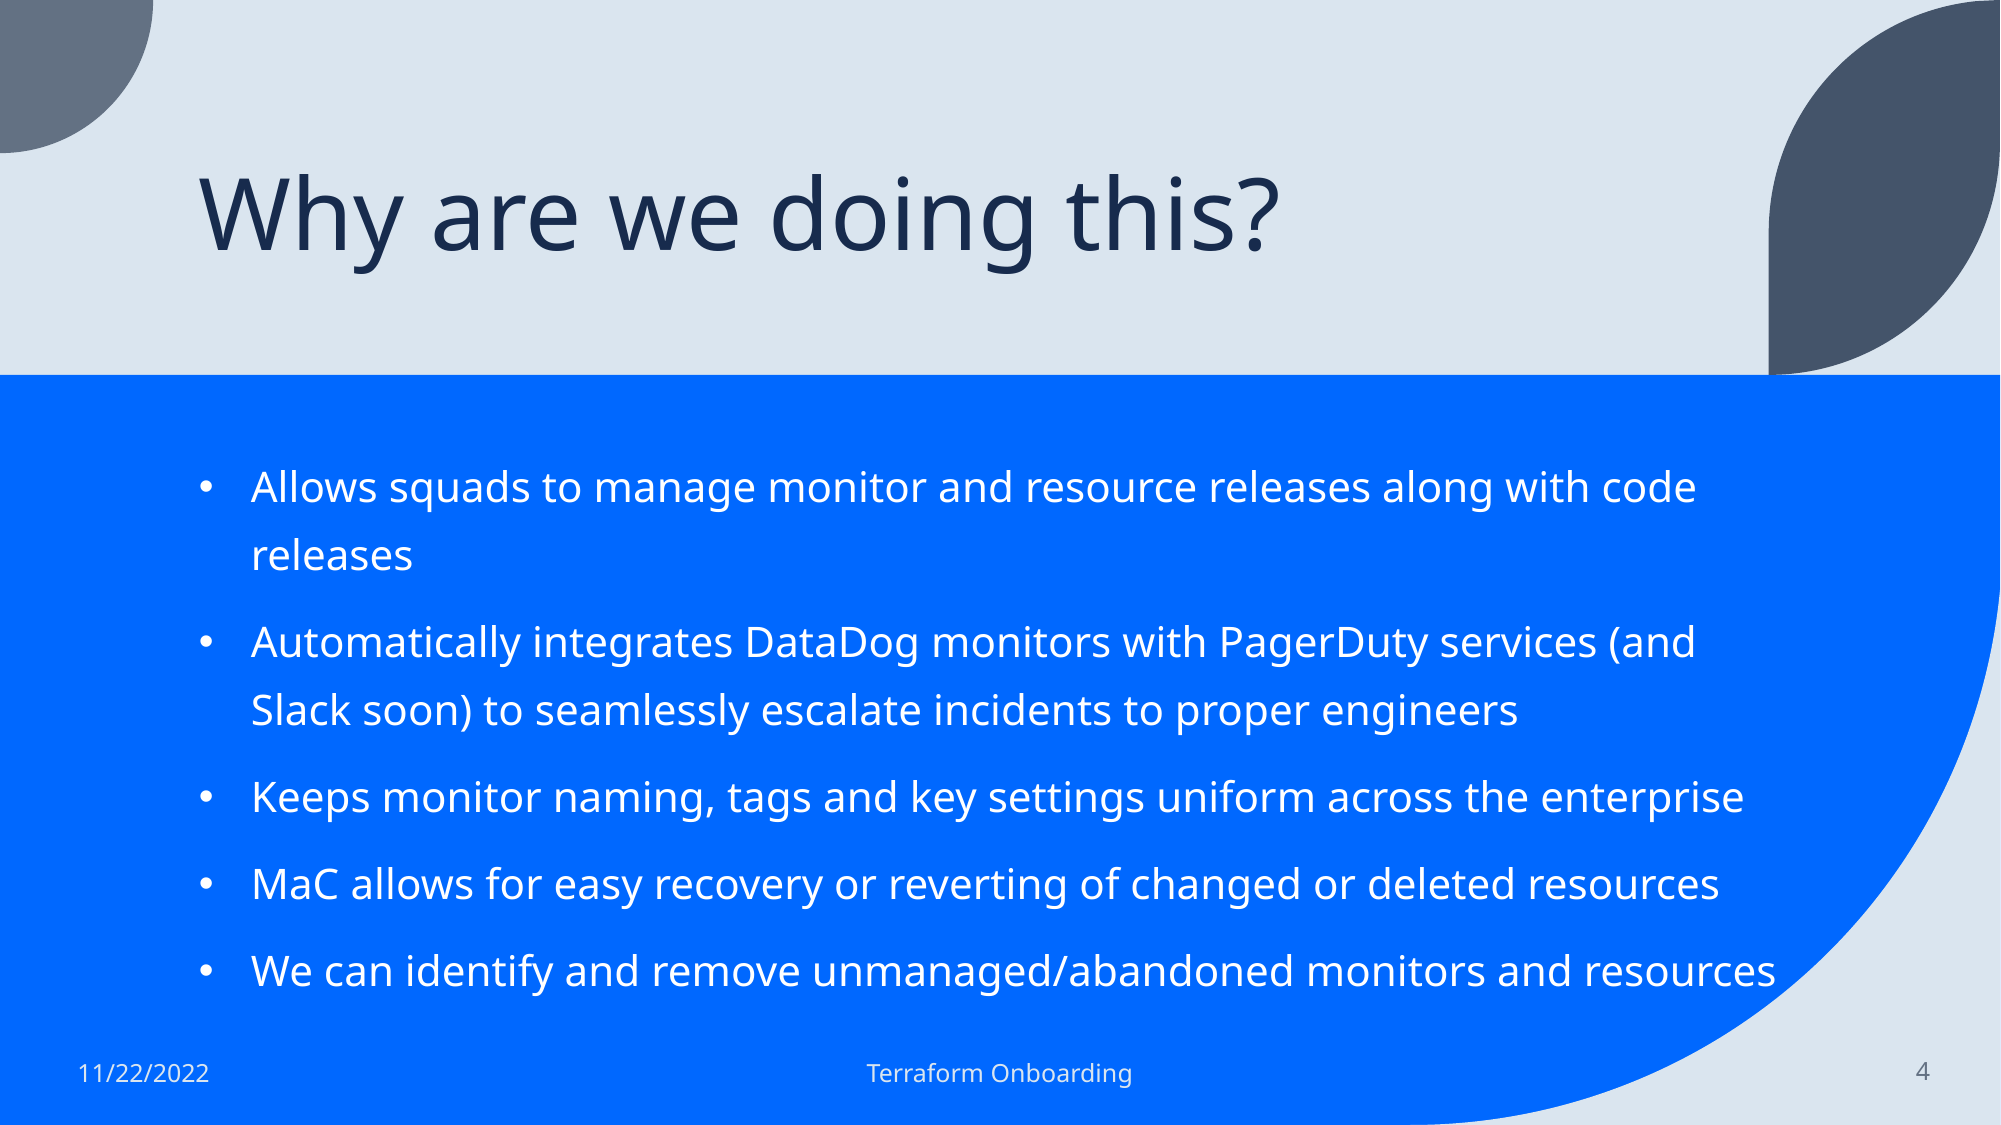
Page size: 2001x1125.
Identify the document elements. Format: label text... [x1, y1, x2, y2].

text_box 11/22/2022 [69, 1050, 505, 1095]
text_box Terraform Onboarding [669, 1050, 1330, 1095]
list Allows squads to manage monitor and resource releases along with code releases Automatically integrates DataDog monitors with PagerDuty services (and Slack soon) to seamlessly escalate incidents to proper engineers Keeps monitor naming, tags and key settings uniform across the enterprise MaC allows for easy recovery or reverting of changed or deleted resources We can identify and remove unmanaged/abandoned monitors and resources [190, 434, 1797, 1000]
slide_number 4 [1906, 1050, 1939, 1096]
title Why are we doing this? [190, 61, 1797, 281]
